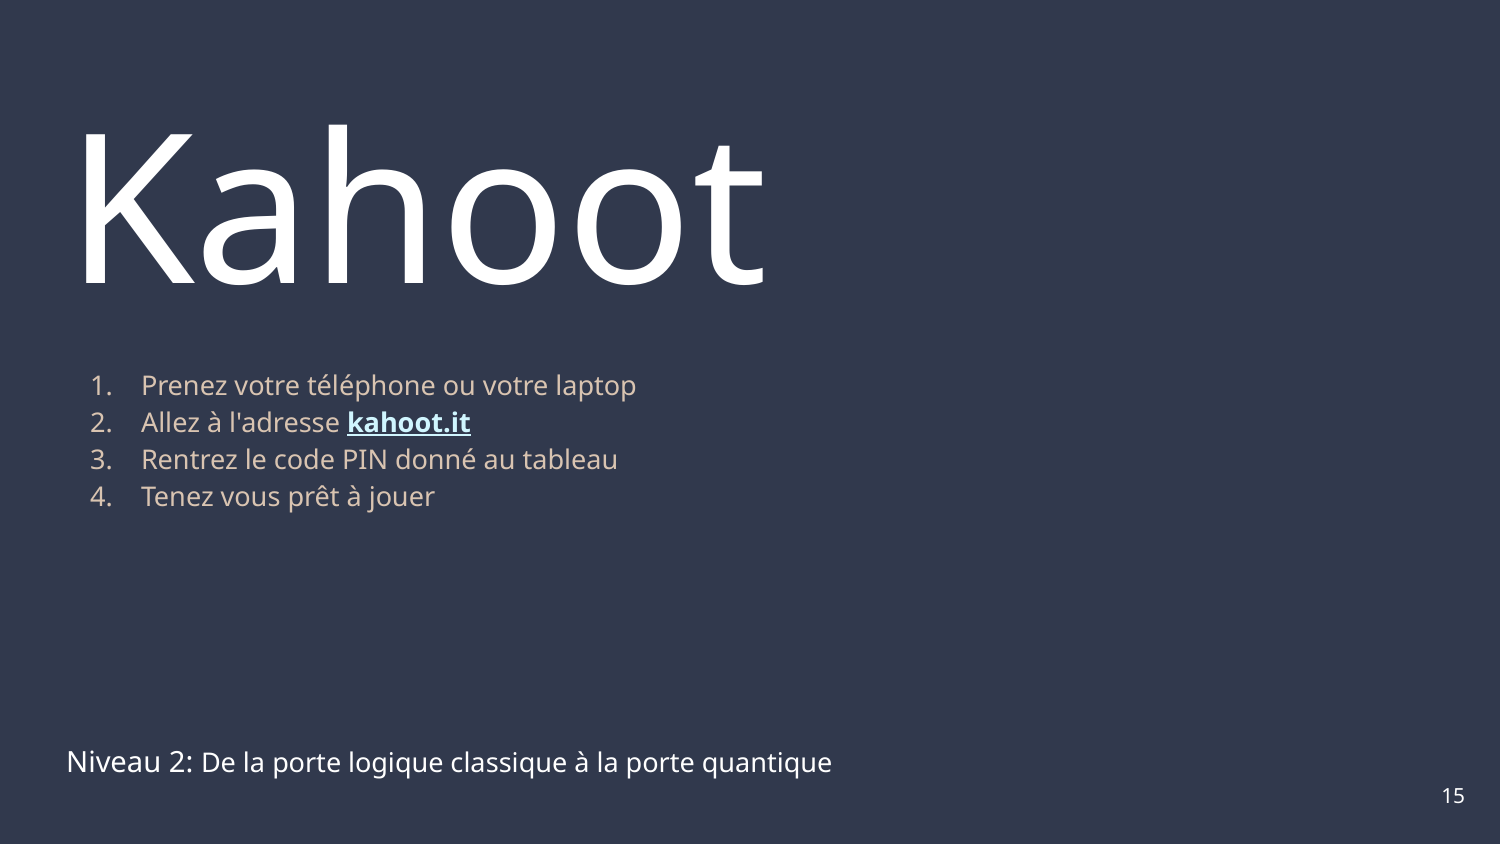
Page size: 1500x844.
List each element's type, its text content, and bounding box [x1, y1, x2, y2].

text_box Niveau 2: De la porte logique classique à la porte quantique [51, 728, 1372, 799]
title Kahoot [51, 136, 927, 341]
list Prenez votre téléphone ou votre laptop Allez à l'adresse kahoot.it Rentrez le code PIN donné au tableau Tenez vous prêt à jouer [51, 348, 927, 503]
slide_number ‹#› [1389, 764, 1480, 830]
